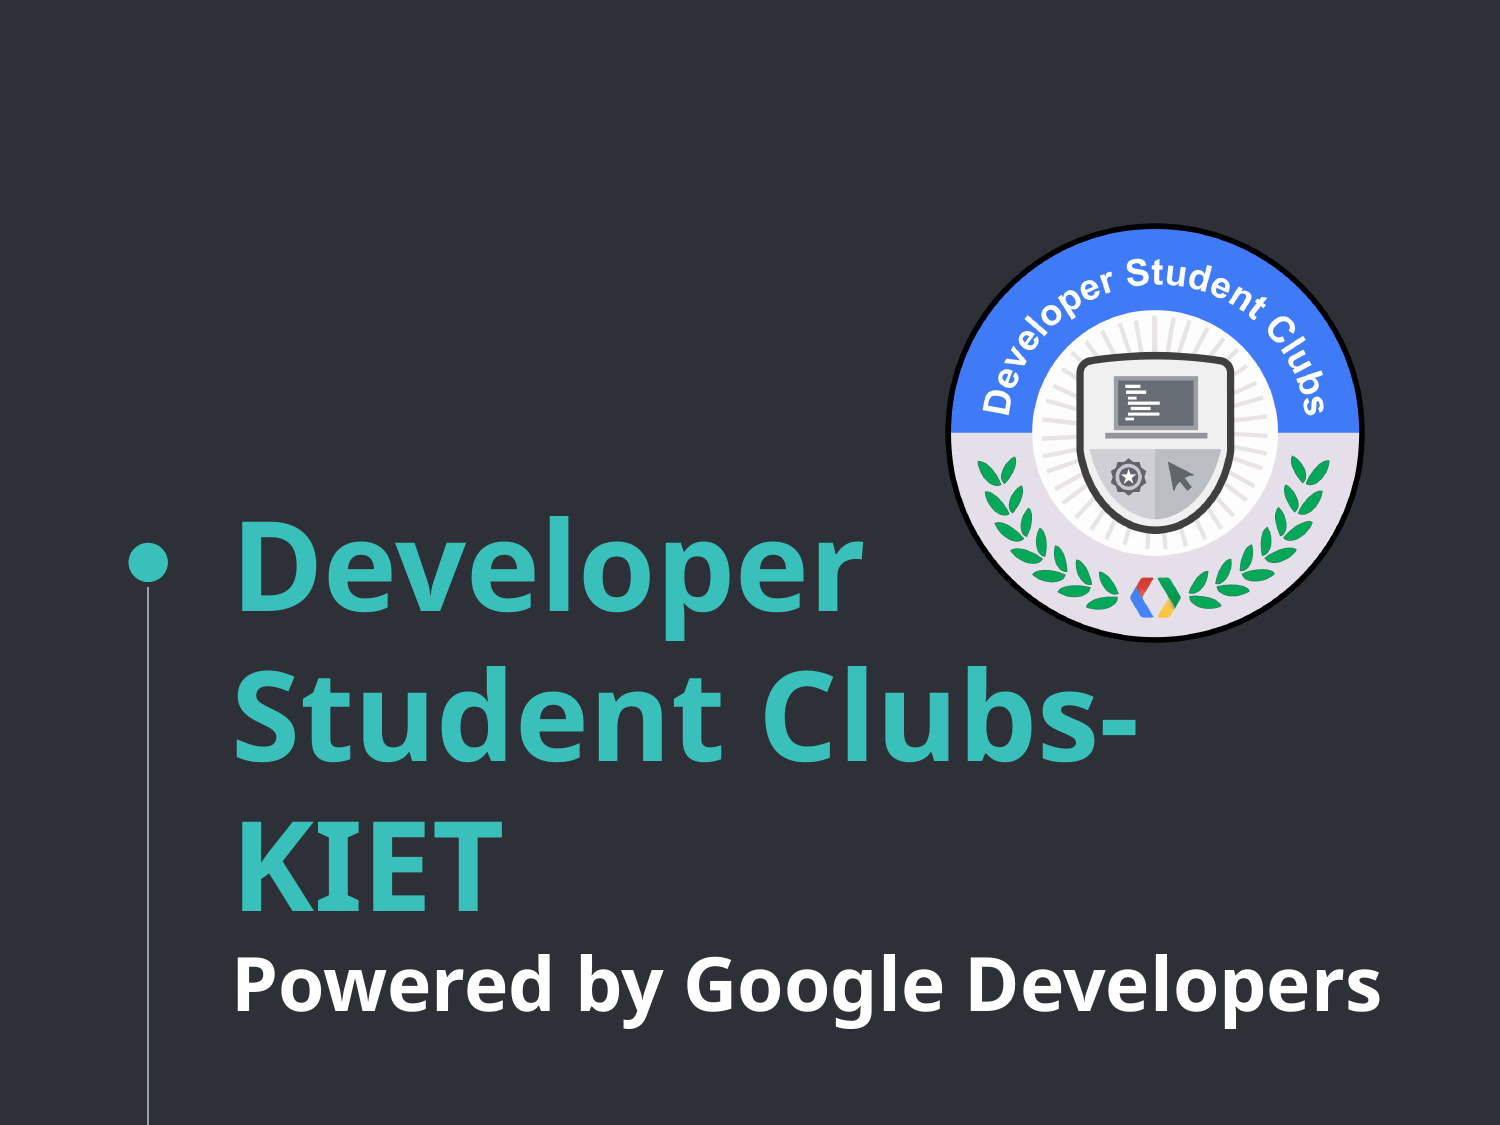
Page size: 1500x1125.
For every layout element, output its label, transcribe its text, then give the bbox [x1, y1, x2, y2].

title Developer Student Clubs- KIET Powered by Google Developers [216, 471, 1412, 726]
picture [945, 223, 1365, 646]
